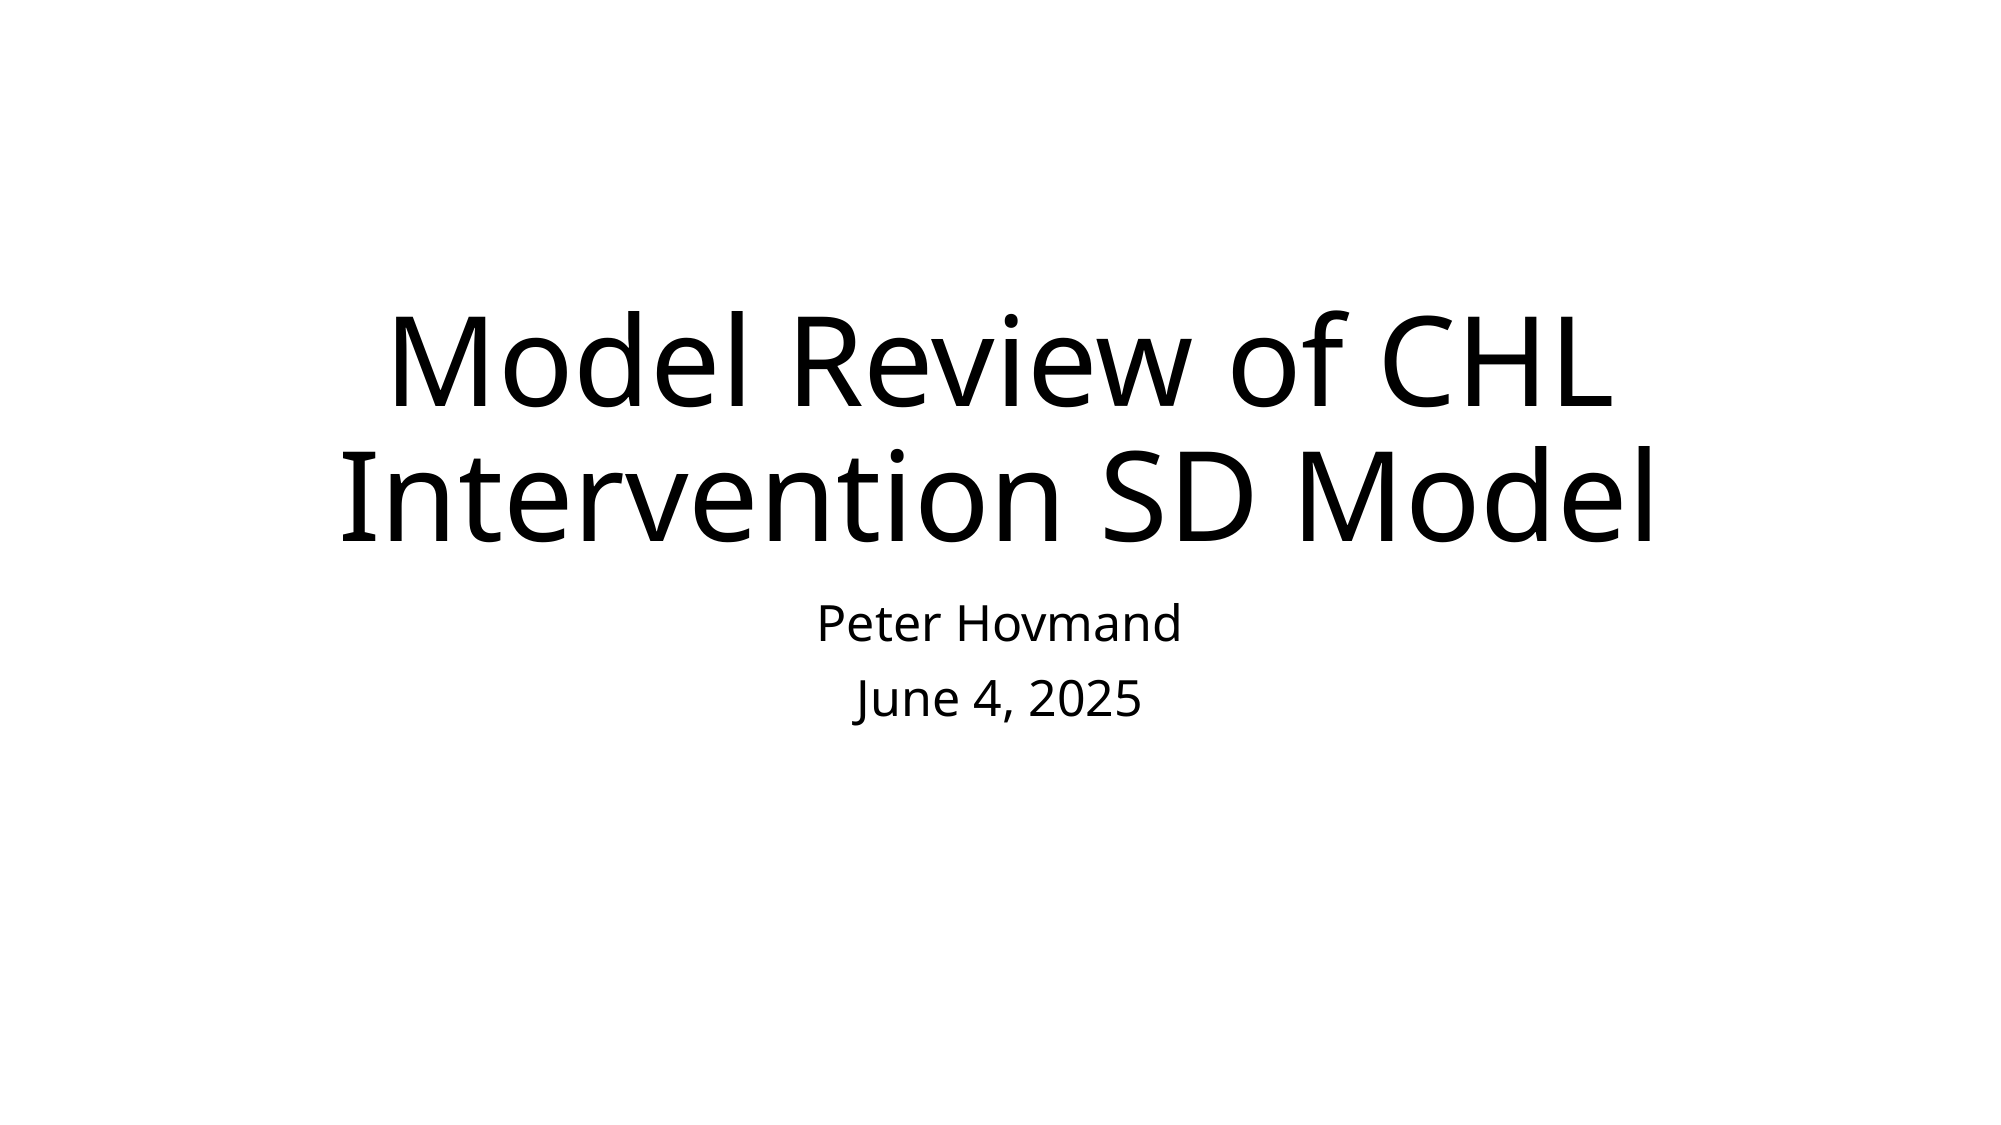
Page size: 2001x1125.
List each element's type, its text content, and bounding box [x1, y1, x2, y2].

title Model Review of CHL Intervention SD Model [249, 184, 1750, 576]
subtitle Peter Hovmand June 4, 2025 [249, 590, 1750, 863]
